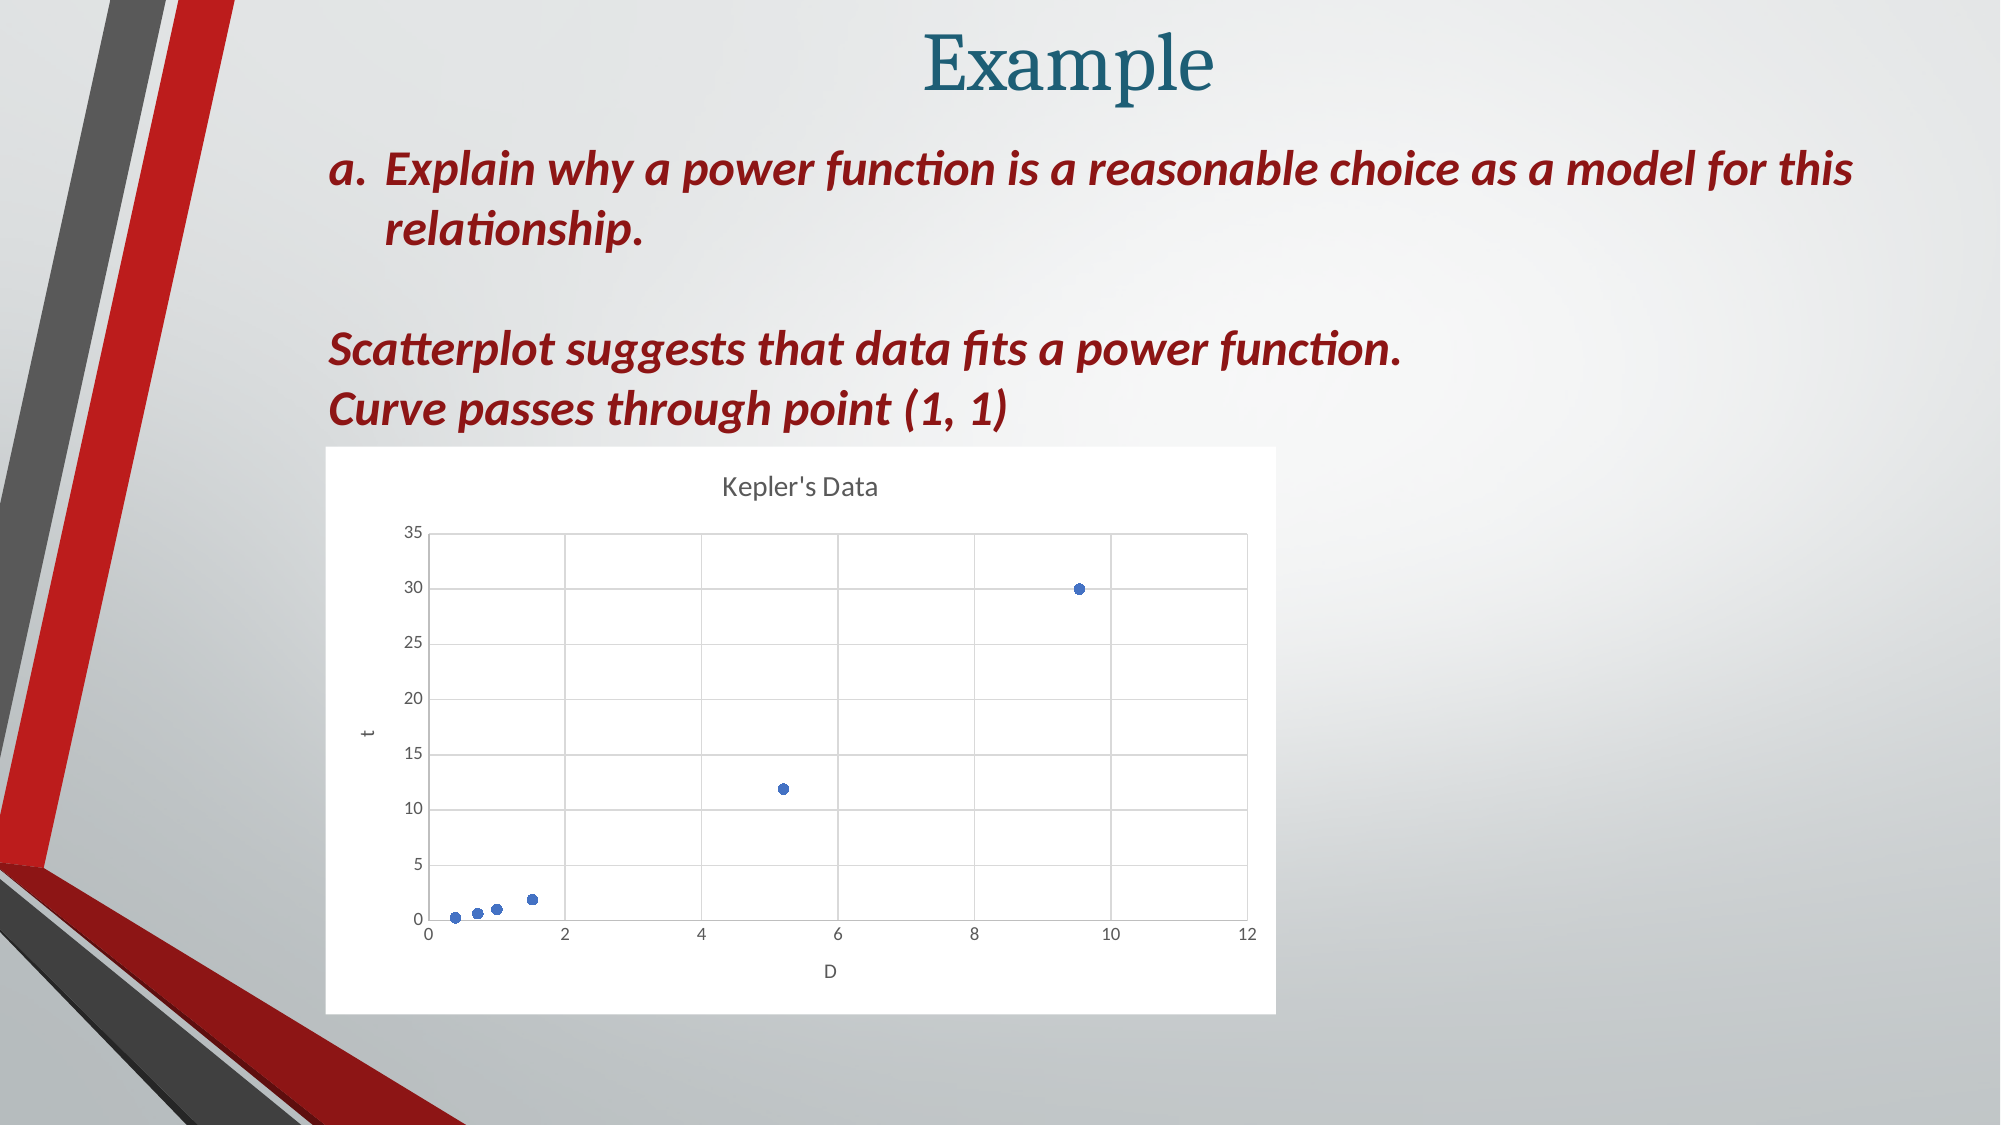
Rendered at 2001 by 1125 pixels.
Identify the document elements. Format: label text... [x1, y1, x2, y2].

text_box Explain why a power function is a reasonable choice as a model for this relationship. Scatterplot suggests that data fits a power function. Curve passes through point (1, 1) [313, 128, 1891, 444]
text_box Example [226, 0, 1912, 105]
chart [325, 446, 1277, 1015]
